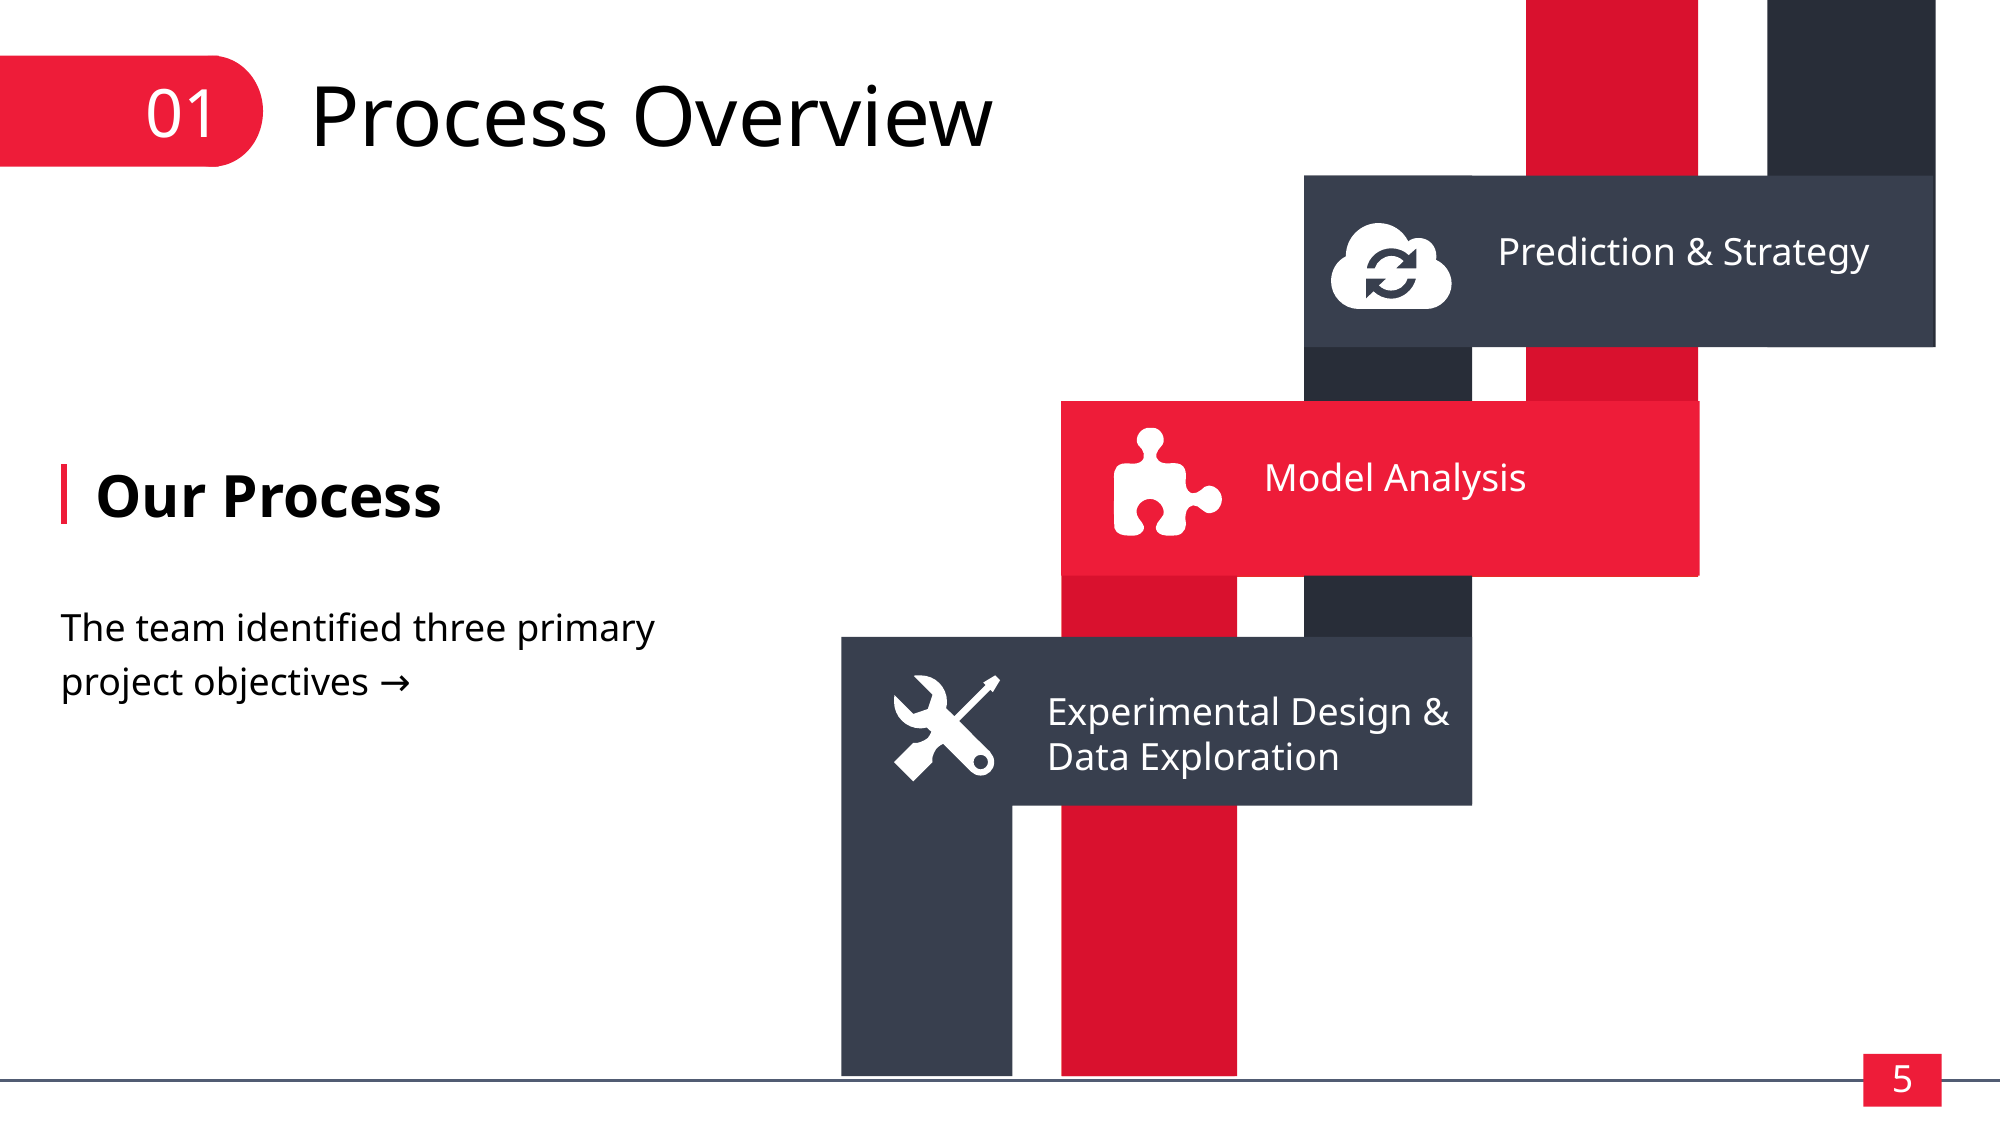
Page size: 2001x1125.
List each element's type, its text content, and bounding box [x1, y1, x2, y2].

text_box Process Overview [319, 55, 836, 172]
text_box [63, 451, 708, 538]
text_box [841, 0, 1936, 1077]
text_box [0, 55, 319, 167]
text_box The team identified three primary project objectives → [45, 587, 736, 898]
slide_number 5 [1863, 1092, 1942, 1107]
